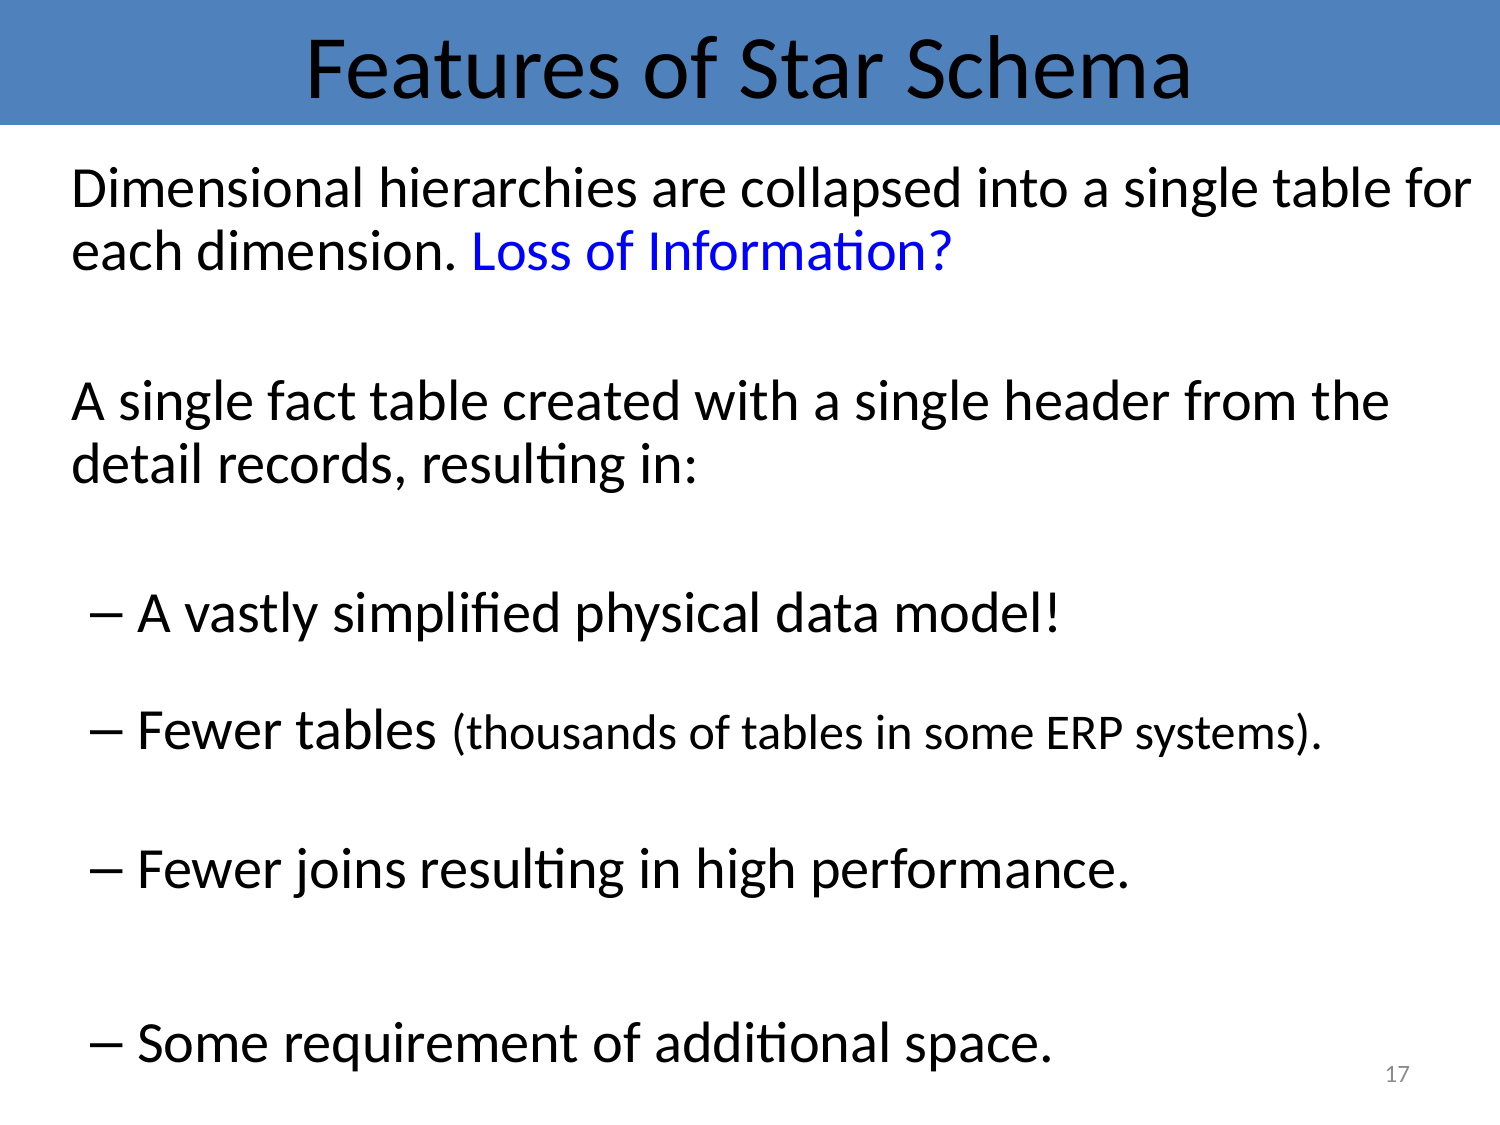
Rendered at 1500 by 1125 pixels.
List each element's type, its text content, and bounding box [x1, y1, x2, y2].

title Features of Star Schema [0, 0, 1500, 125]
list Dimensional hierarchies are collapsed into a single table for each dimension. Loss of Information? A single fact table created with a single header from the detail records, resulting in: A vastly simplified physical data model! Fewer tables (thousands of tables in some ERP systems). Fewer joins resulting in high performance. Some requirement of additional space. [0, 149, 1500, 1100]
